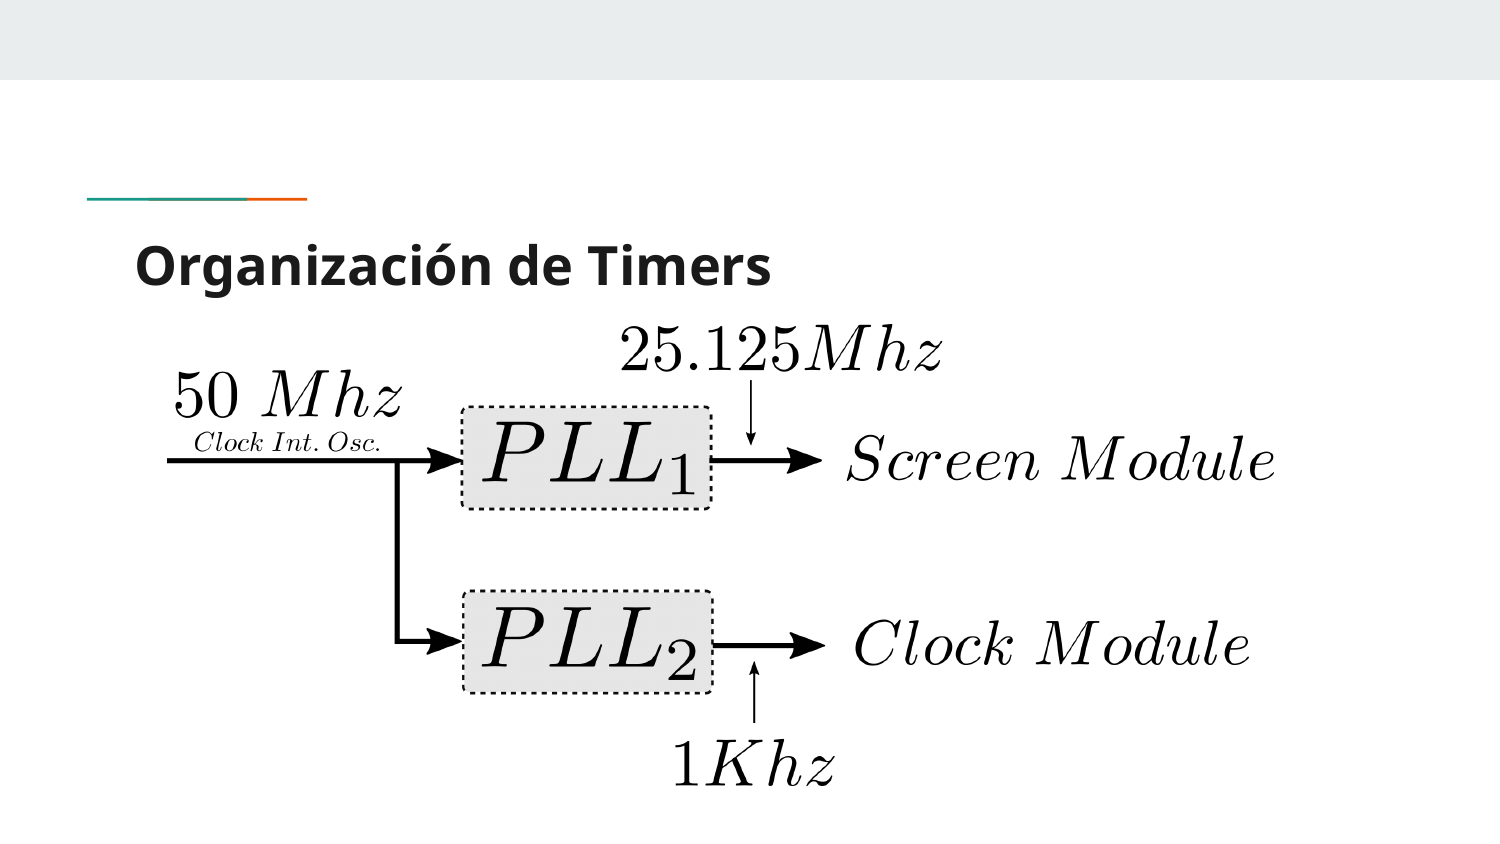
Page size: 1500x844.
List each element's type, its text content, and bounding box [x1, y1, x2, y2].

title Organización de Timers [119, 216, 1381, 305]
picture [167, 324, 1274, 786]
